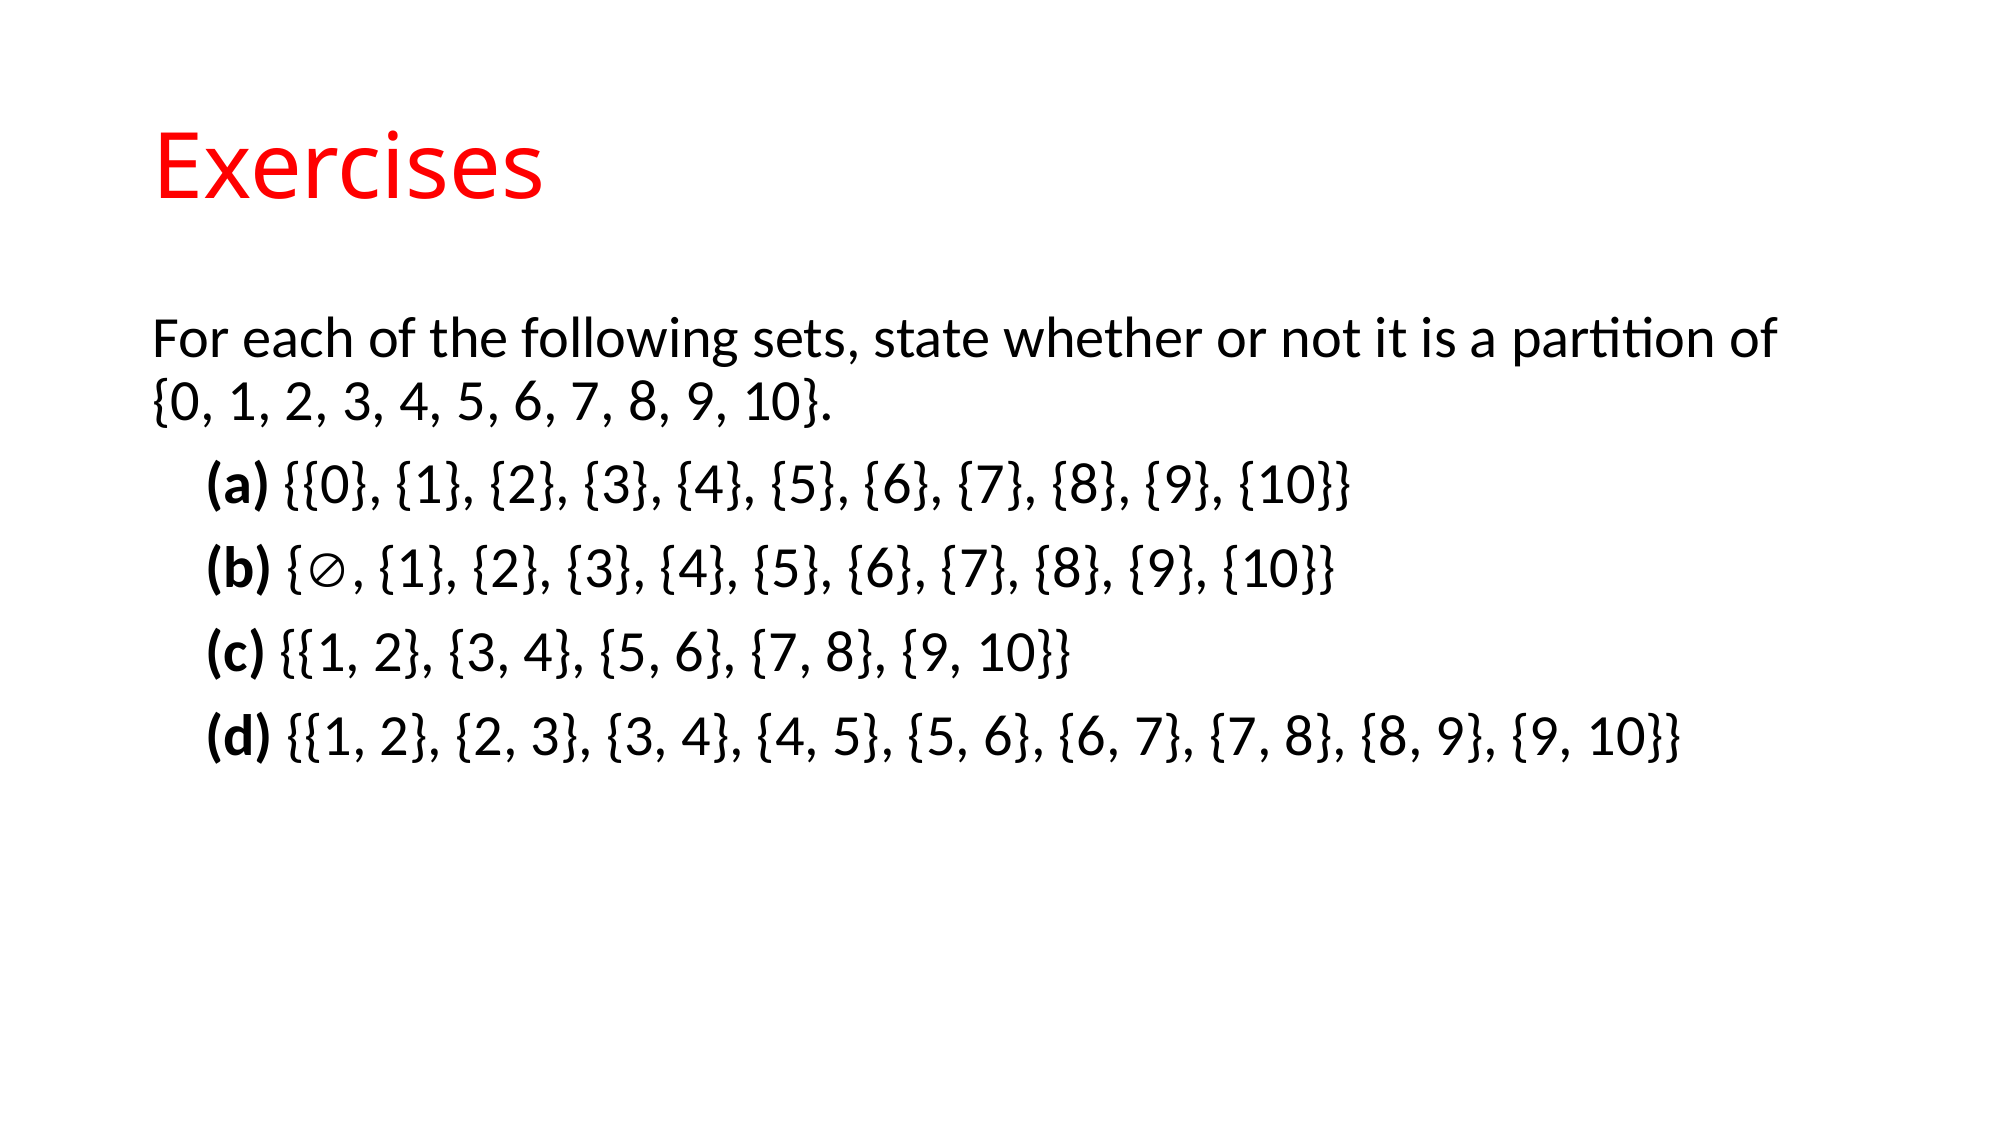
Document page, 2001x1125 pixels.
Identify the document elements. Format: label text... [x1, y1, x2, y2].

title Exercises [137, 59, 1863, 278]
list For each of the following sets, state whether or not it is a partition of {0, 1, 2, 3, 4, 5, 6, 7, 8, 9, 10}. (a) {{0}, {1}, {2}, {3}, {4}, {5}, {6}, {7}, {8}, {9}, {10}} (b) {, {1}, {2}, {3}, {4}, {5}, {6}, {7}, {8}, {9}, {10}} (c) {{1, 2}, {3, 4}, {5, 6}, {7, 8}, {9, 10}} (d) {{1, 2}, {2, 3}, {3, 4}, {4, 5}, {5, 6}, {6, 7}, {7, 8}, {8, 9}, {9, 10}} [137, 299, 1863, 1014]
